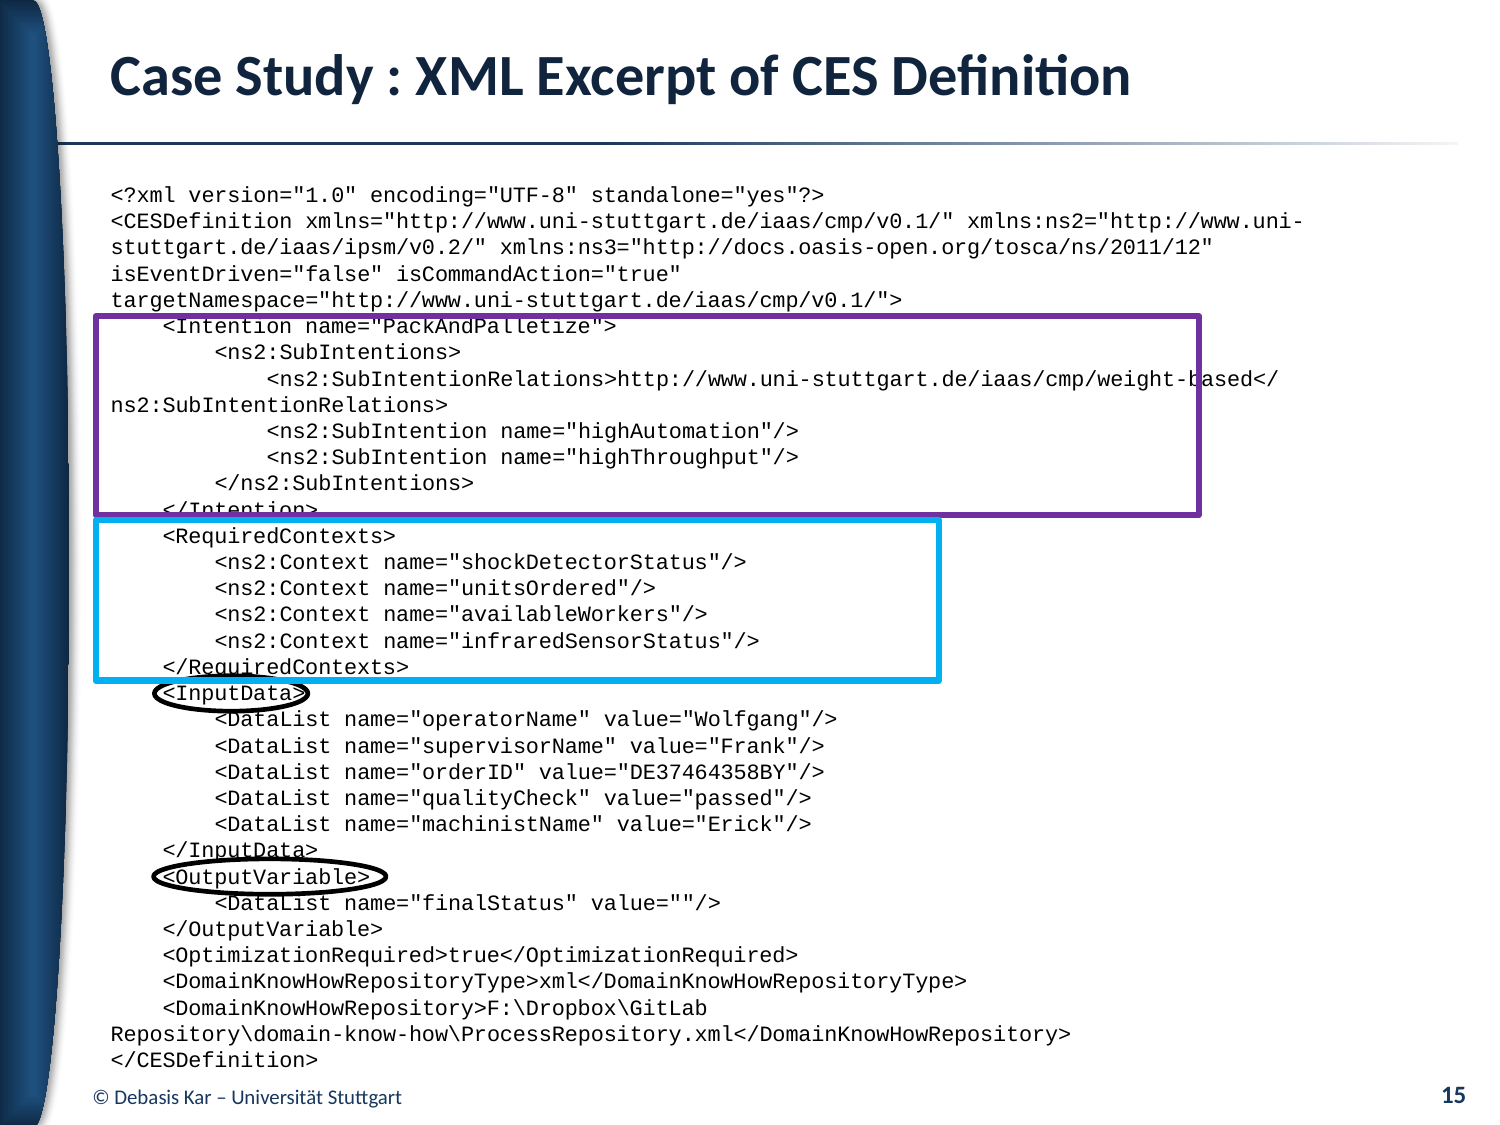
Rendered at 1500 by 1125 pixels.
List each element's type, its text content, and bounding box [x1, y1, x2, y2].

text_box [154, 681, 308, 712]
text_box [95, 520, 939, 681]
text_box [95, 316, 1199, 516]
text_box [153, 858, 387, 895]
title Case Study : XML Excerpt of CES Definition [95, 29, 1469, 130]
text_box <?xml version="1.0" encoding="UTF-8" standalone="yes"?> <CESDefinition xmlns="http://www.uni-stuttgart.de/iaas/cmp/v0.1/" xmlns:ns2="http://www.uni-stuttgart.de/iaas/ipsm/v0.2/" xmlns:ns3="http://docs.oasis-open.org/tosca/ns/2011/12" isEventDriven="false" isCommandAction="true" targetNamespace="http://www.uni-stuttgart.de/iaas/cmp/v0.1/"> <Intention name="PackAndPalletize"> <ns2:SubIntentions> <ns2:SubIntentionRelations>http://www.uni-stuttgart.de/iaas/cmp/weight-based</ns2:SubIntentionRelations> <ns2:SubIntention name="highAutomation"/> <ns2:SubIntention name="highThroughput"/> </ns2:SubIntentions> </Intention> <RequiredContexts> <ns2:Context name="shockDetectorStatus"/> <ns2:Context name="unitsOrdered"/> <ns2:Context name="availableWorkers"/> <ns2:Context name="infraredSensorStatus"/> </RequiredContexts> <InputData> <DataList name="operatorName" value="Wolfgang"/> <DataList name="supervisorName" value="Frank"/> <DataList name="orderID" value="DE37464358BY"/> <DataList name="qualityCheck" value="passed"/> <DataList name="machinistName" value="Erick"/> </InputData> <OutputVariable> <DataList name="finalStatus" value=""/> </OutputVariable> <OptimizationRequired>true</OptimizationRequired> <DomainKnowHowRepositoryType>xml</DomainKnowHowRepositoryType> <DomainKnowHowRepository>F:\Dropbox\GitLab Repository\domain-know-how\ProcessRepository.xml</DomainKnowHowRepository> </CESDefinition> [95, 173, 1469, 1080]
